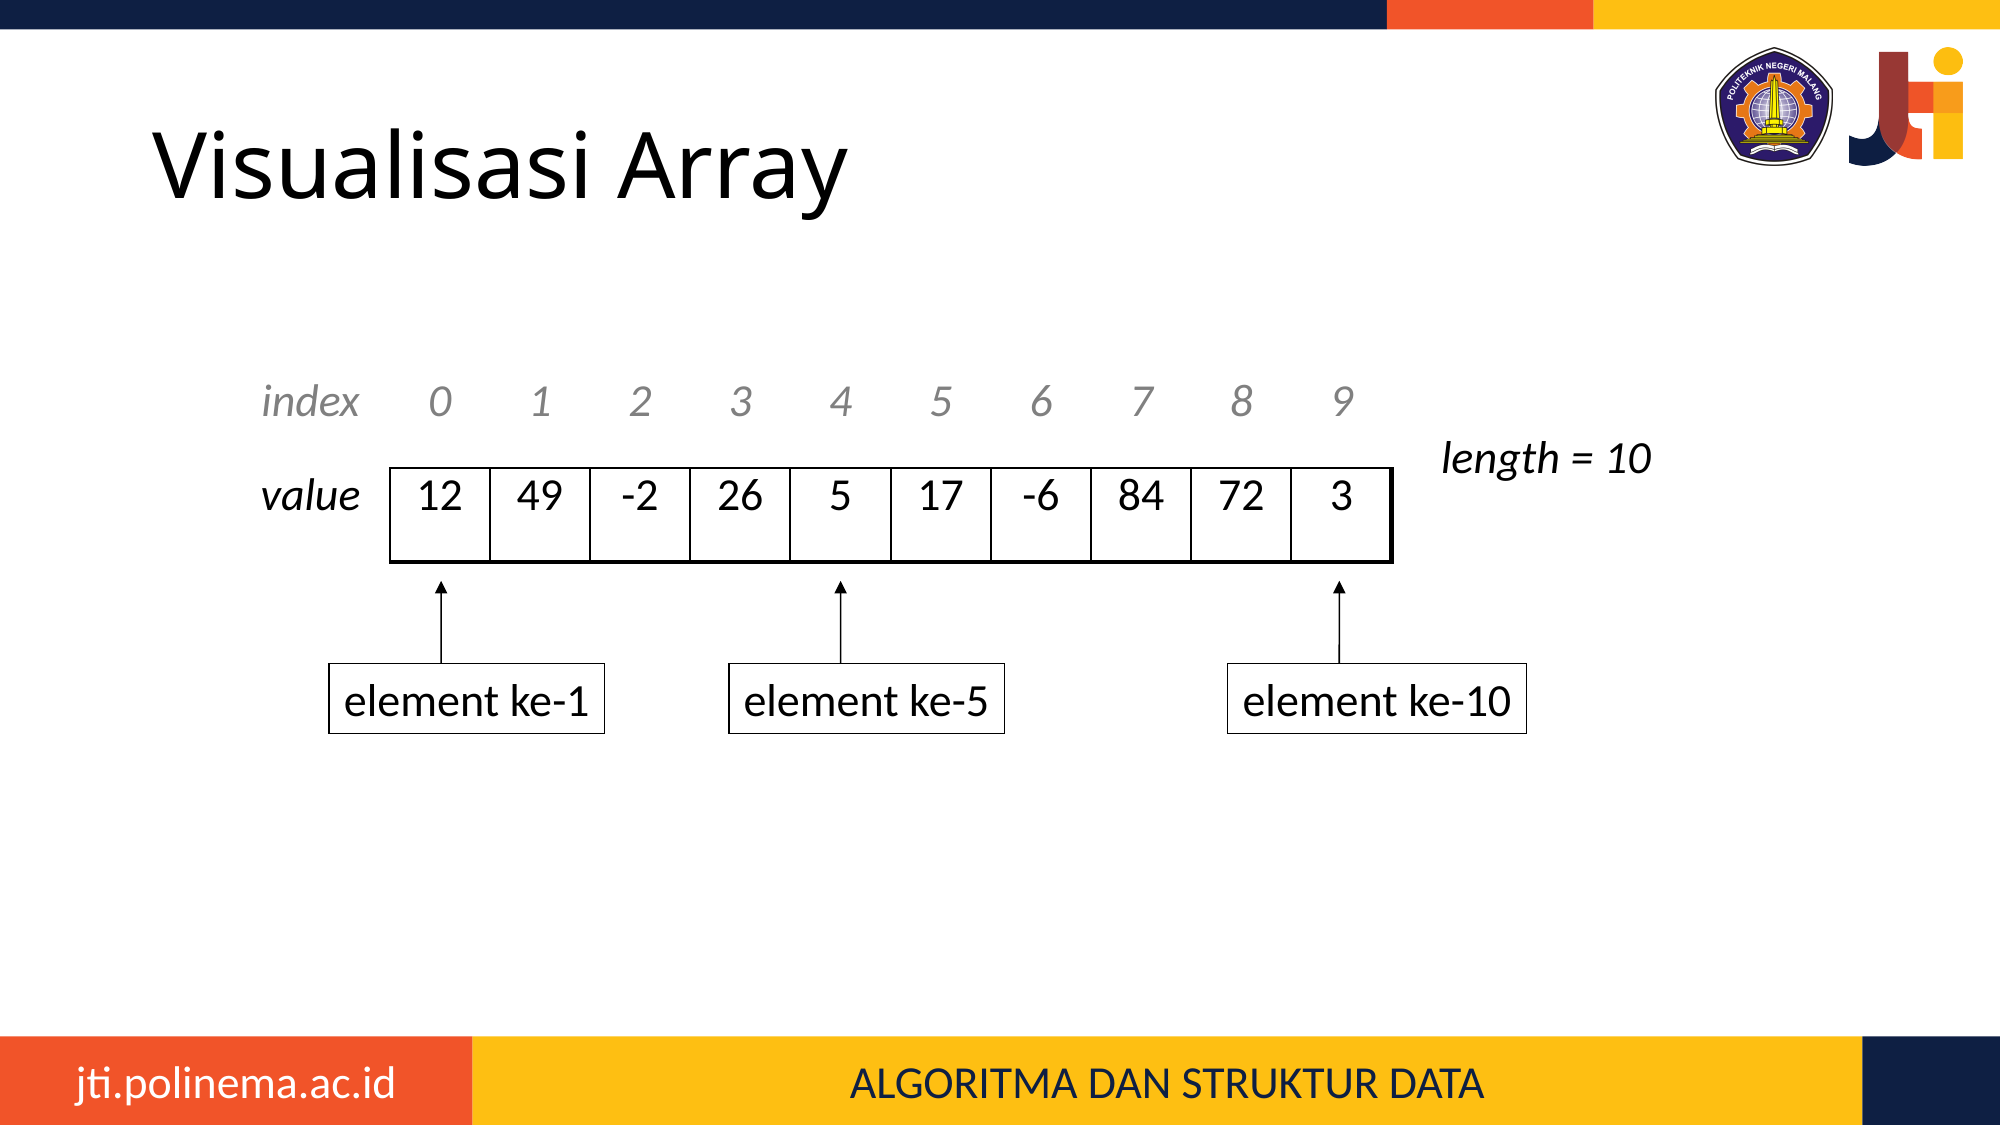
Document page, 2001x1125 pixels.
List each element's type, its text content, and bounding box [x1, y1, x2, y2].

table_header 8 [1191, 374, 1291, 467]
table_cell 5 [791, 469, 890, 560]
table_header 4 [790, 374, 891, 467]
table_cell 72 [1192, 469, 1290, 560]
text_box length = 10 [1426, 420, 1666, 490]
table_header 6 [991, 374, 1091, 467]
table_header 2 [590, 374, 690, 467]
table_cell 49 [491, 469, 589, 560]
table_cell value [231, 468, 389, 562]
title Visualisasi Array [137, 59, 1673, 278]
table_cell 26 [691, 469, 789, 560]
table_header 7 [1091, 374, 1191, 467]
table_cell -2 [591, 469, 689, 560]
table_header 5 [891, 374, 991, 467]
table_header 9 [1291, 374, 1392, 467]
table_cell 12 [391, 469, 489, 560]
table_header 0 [390, 374, 490, 467]
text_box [328, 580, 1528, 735]
picture [1715, 47, 1833, 166]
table_cell 84 [1092, 469, 1190, 560]
table_header index [231, 374, 390, 468]
table_cell 3 [1292, 469, 1389, 560]
table_cell -6 [992, 469, 1090, 560]
table_cell 17 [892, 469, 990, 560]
table_header 1 [490, 374, 590, 467]
table_header 3 [690, 374, 790, 467]
